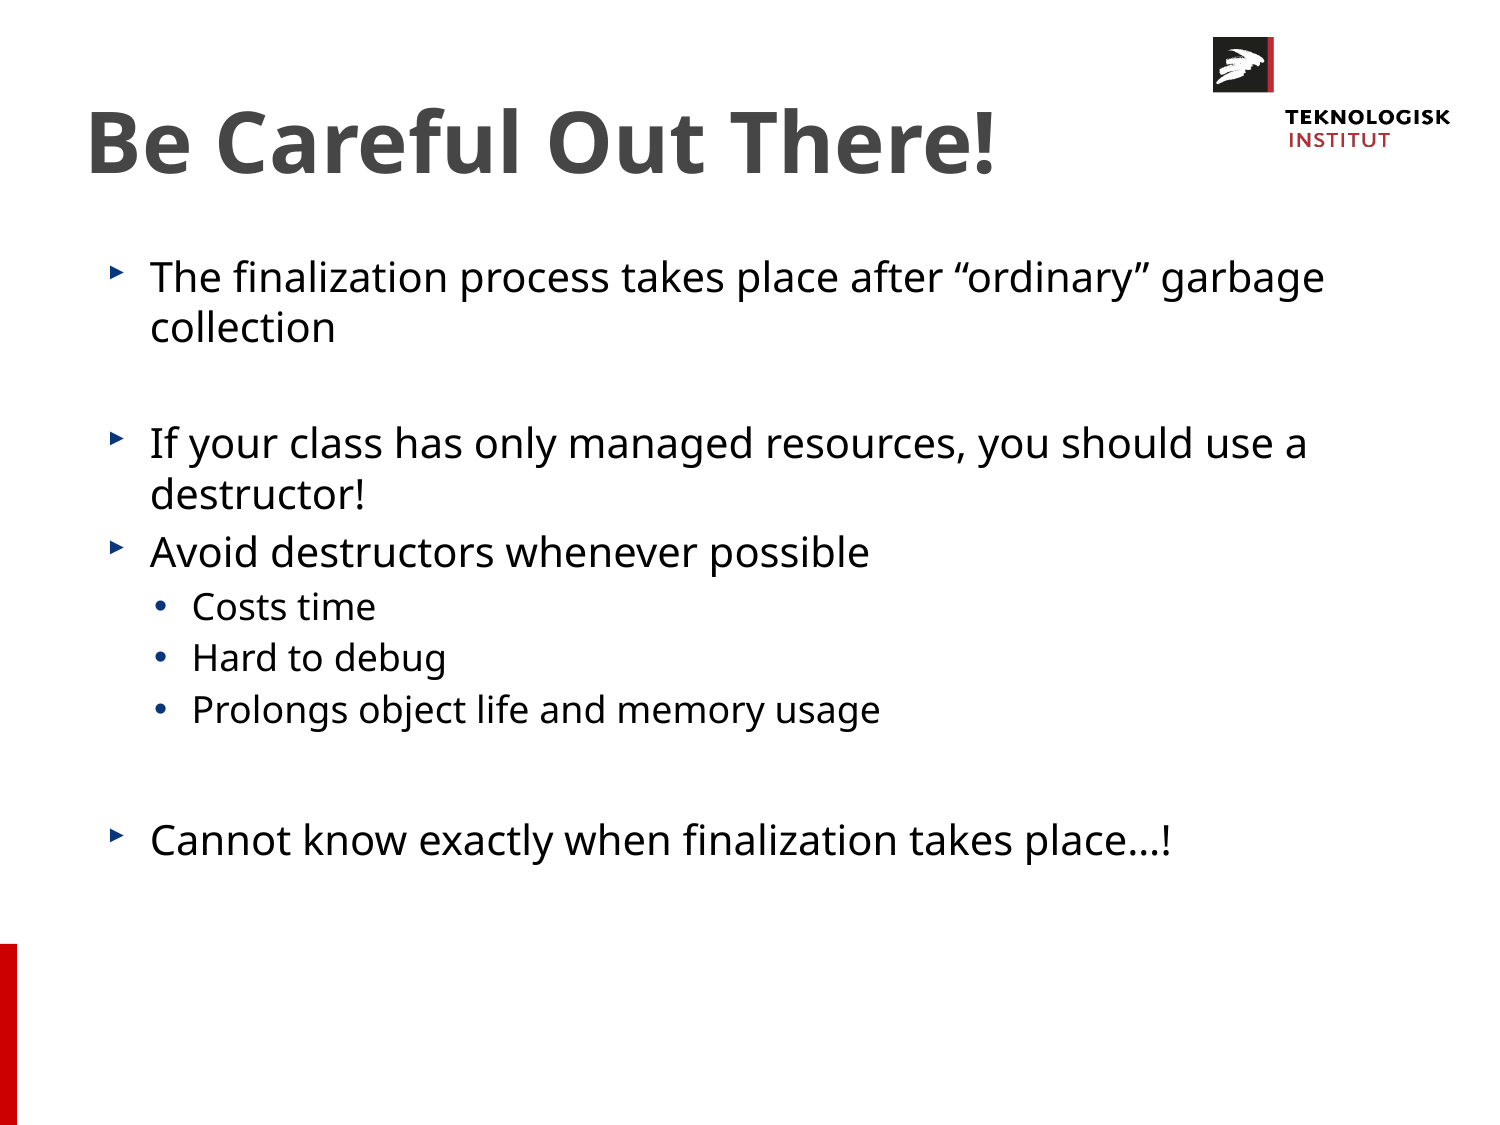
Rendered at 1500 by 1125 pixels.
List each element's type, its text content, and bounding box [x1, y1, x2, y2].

list The finalization process takes place after “ordinary” garbage collection If your class has only managed resources, you should use a destructor! Avoid destructors whenever possible Costs time Hard to debug Prolongs object life and memory usage Cannot know exactly when finalization takes place…! [75, 243, 1424, 986]
picture [1213, 37, 1450, 147]
title Be Careful Out There! [70, 45, 1425, 233]
